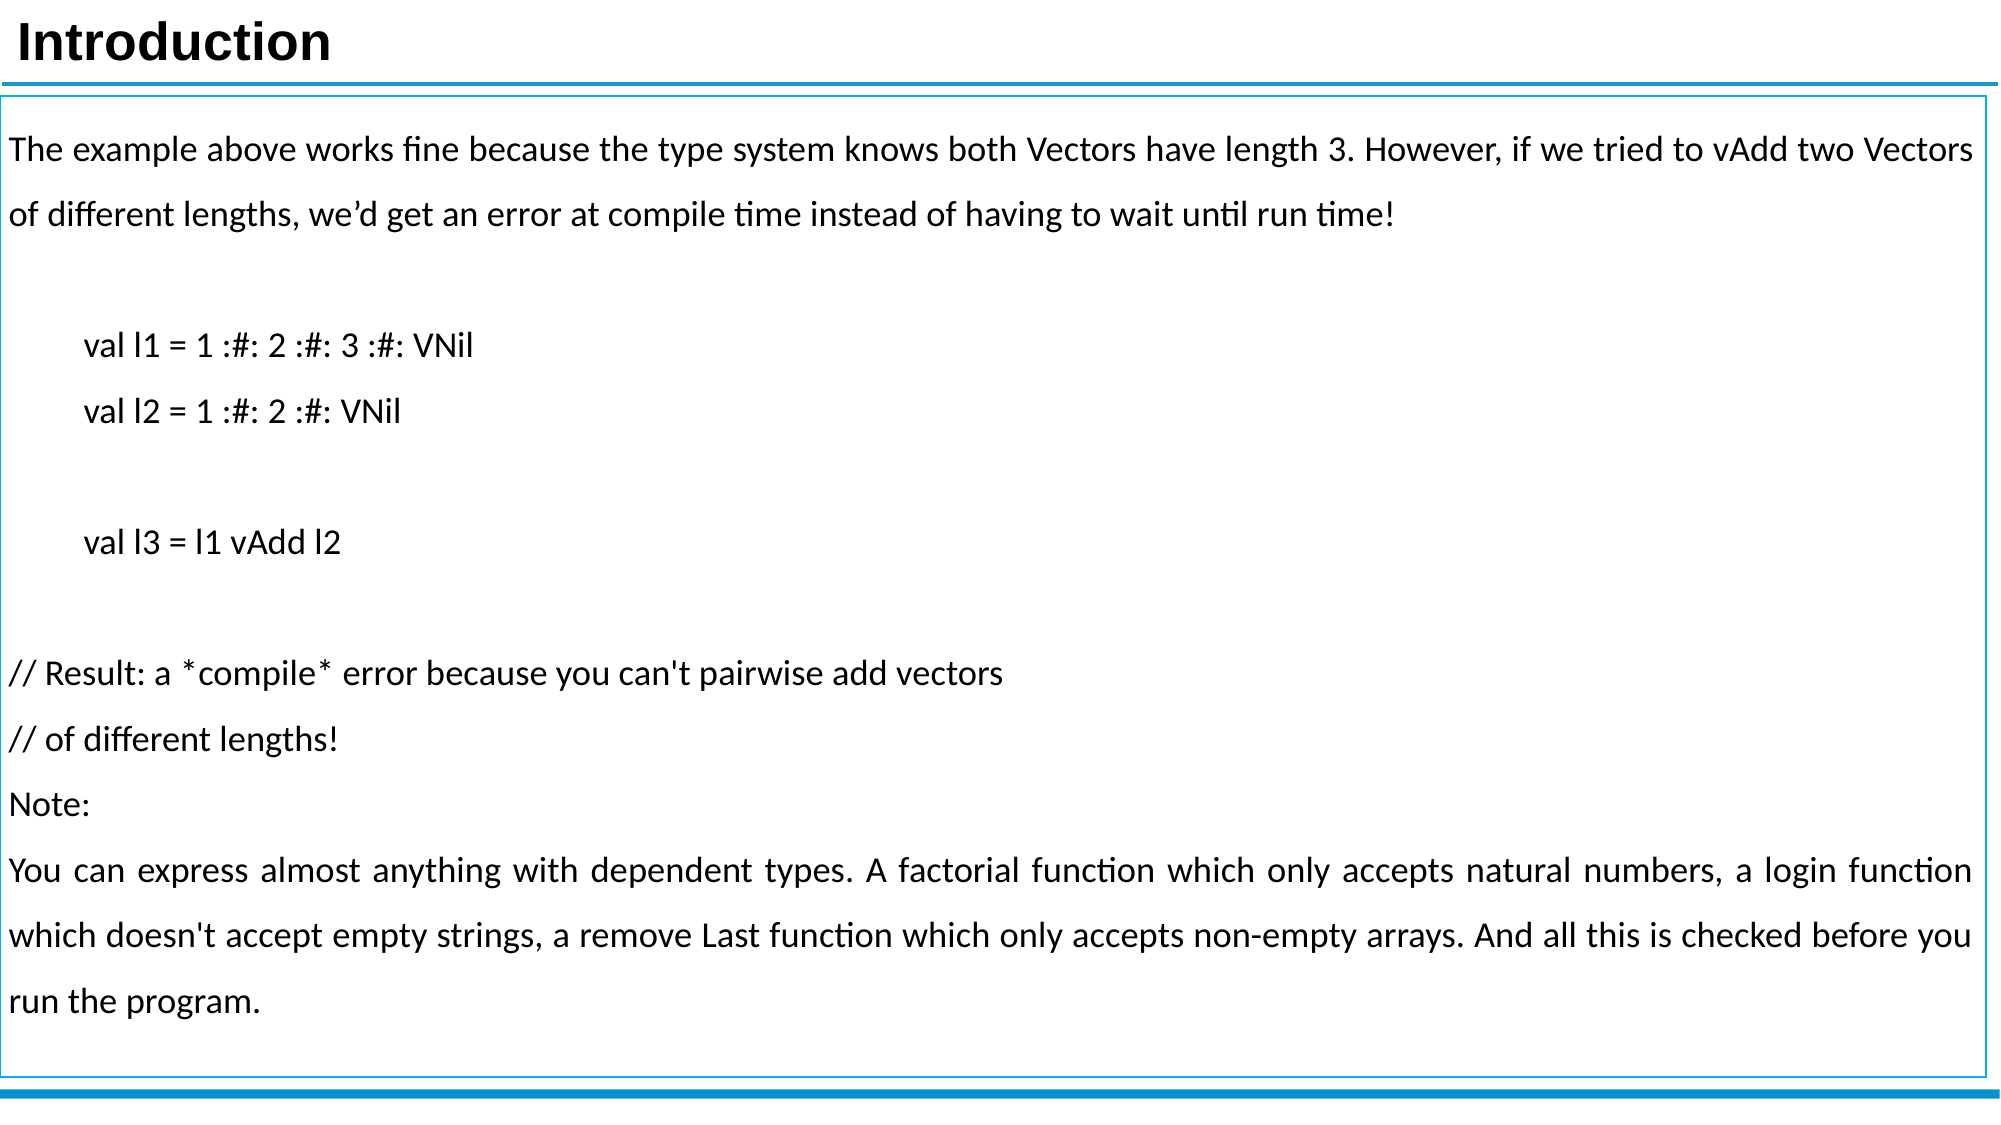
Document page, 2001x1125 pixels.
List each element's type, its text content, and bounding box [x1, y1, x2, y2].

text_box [0, 96, 1986, 1078]
text_box Introduction [14, 7, 1198, 72]
text_box [0, 1089, 2000, 1099]
